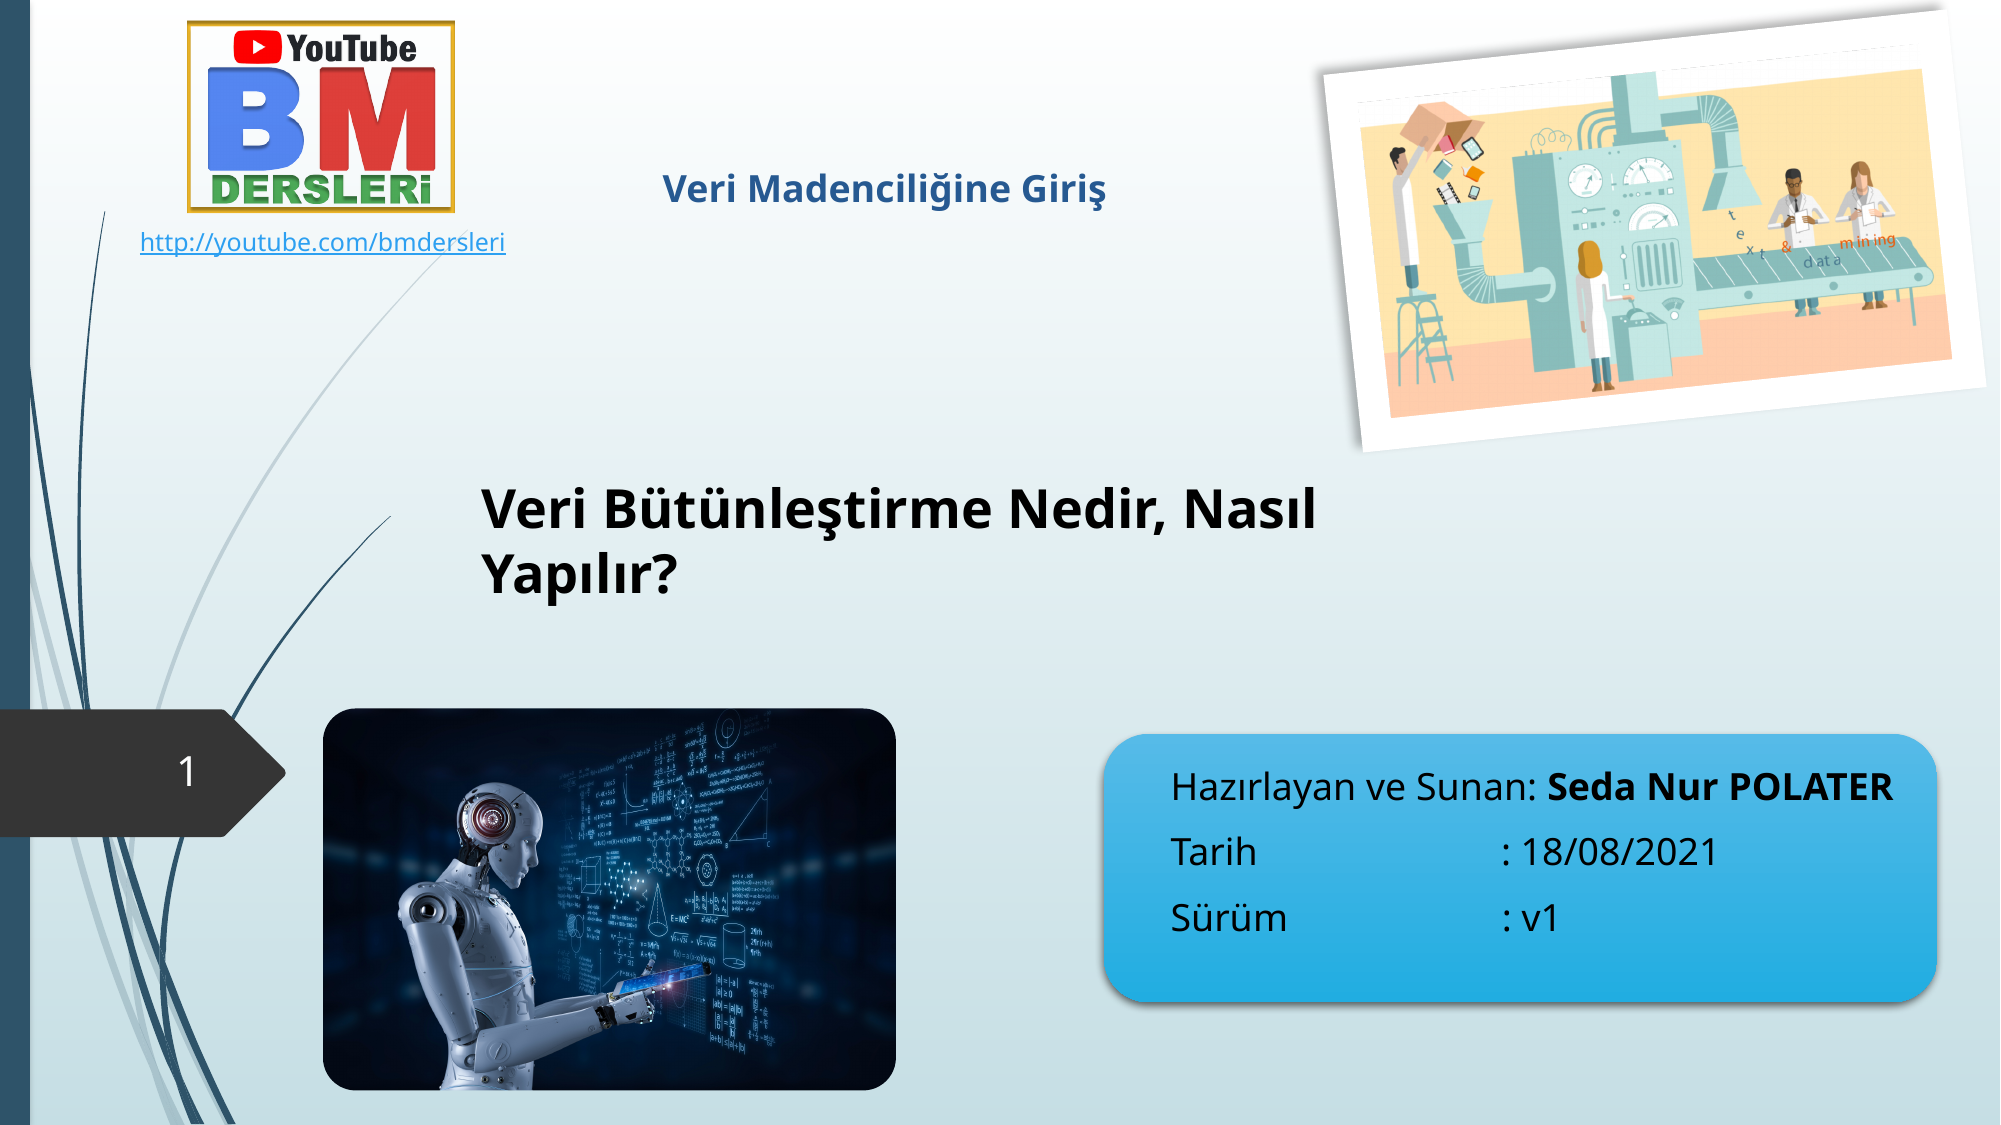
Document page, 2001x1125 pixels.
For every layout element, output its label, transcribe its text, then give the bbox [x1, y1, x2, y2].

picture [1358, 44, 1952, 418]
title Veri Bütünleştirme Nedir, Nasıl Yapılır? [466, 465, 1507, 612]
picture [322, 708, 897, 1091]
text_box [1103, 733, 1931, 1003]
text_box http://youtube.com/bmdersleri [83, 218, 563, 268]
text_box Hazırlayan ve Sunan: Seda Nur POLATER Tarih : 18/08/2021 Sürüm : v1 [1155, 755, 2000, 1086]
picture [174, 0, 467, 250]
slide_number 1 [87, 743, 216, 803]
text_box Veri Madenciliğine Giriş [541, 157, 1229, 343]
